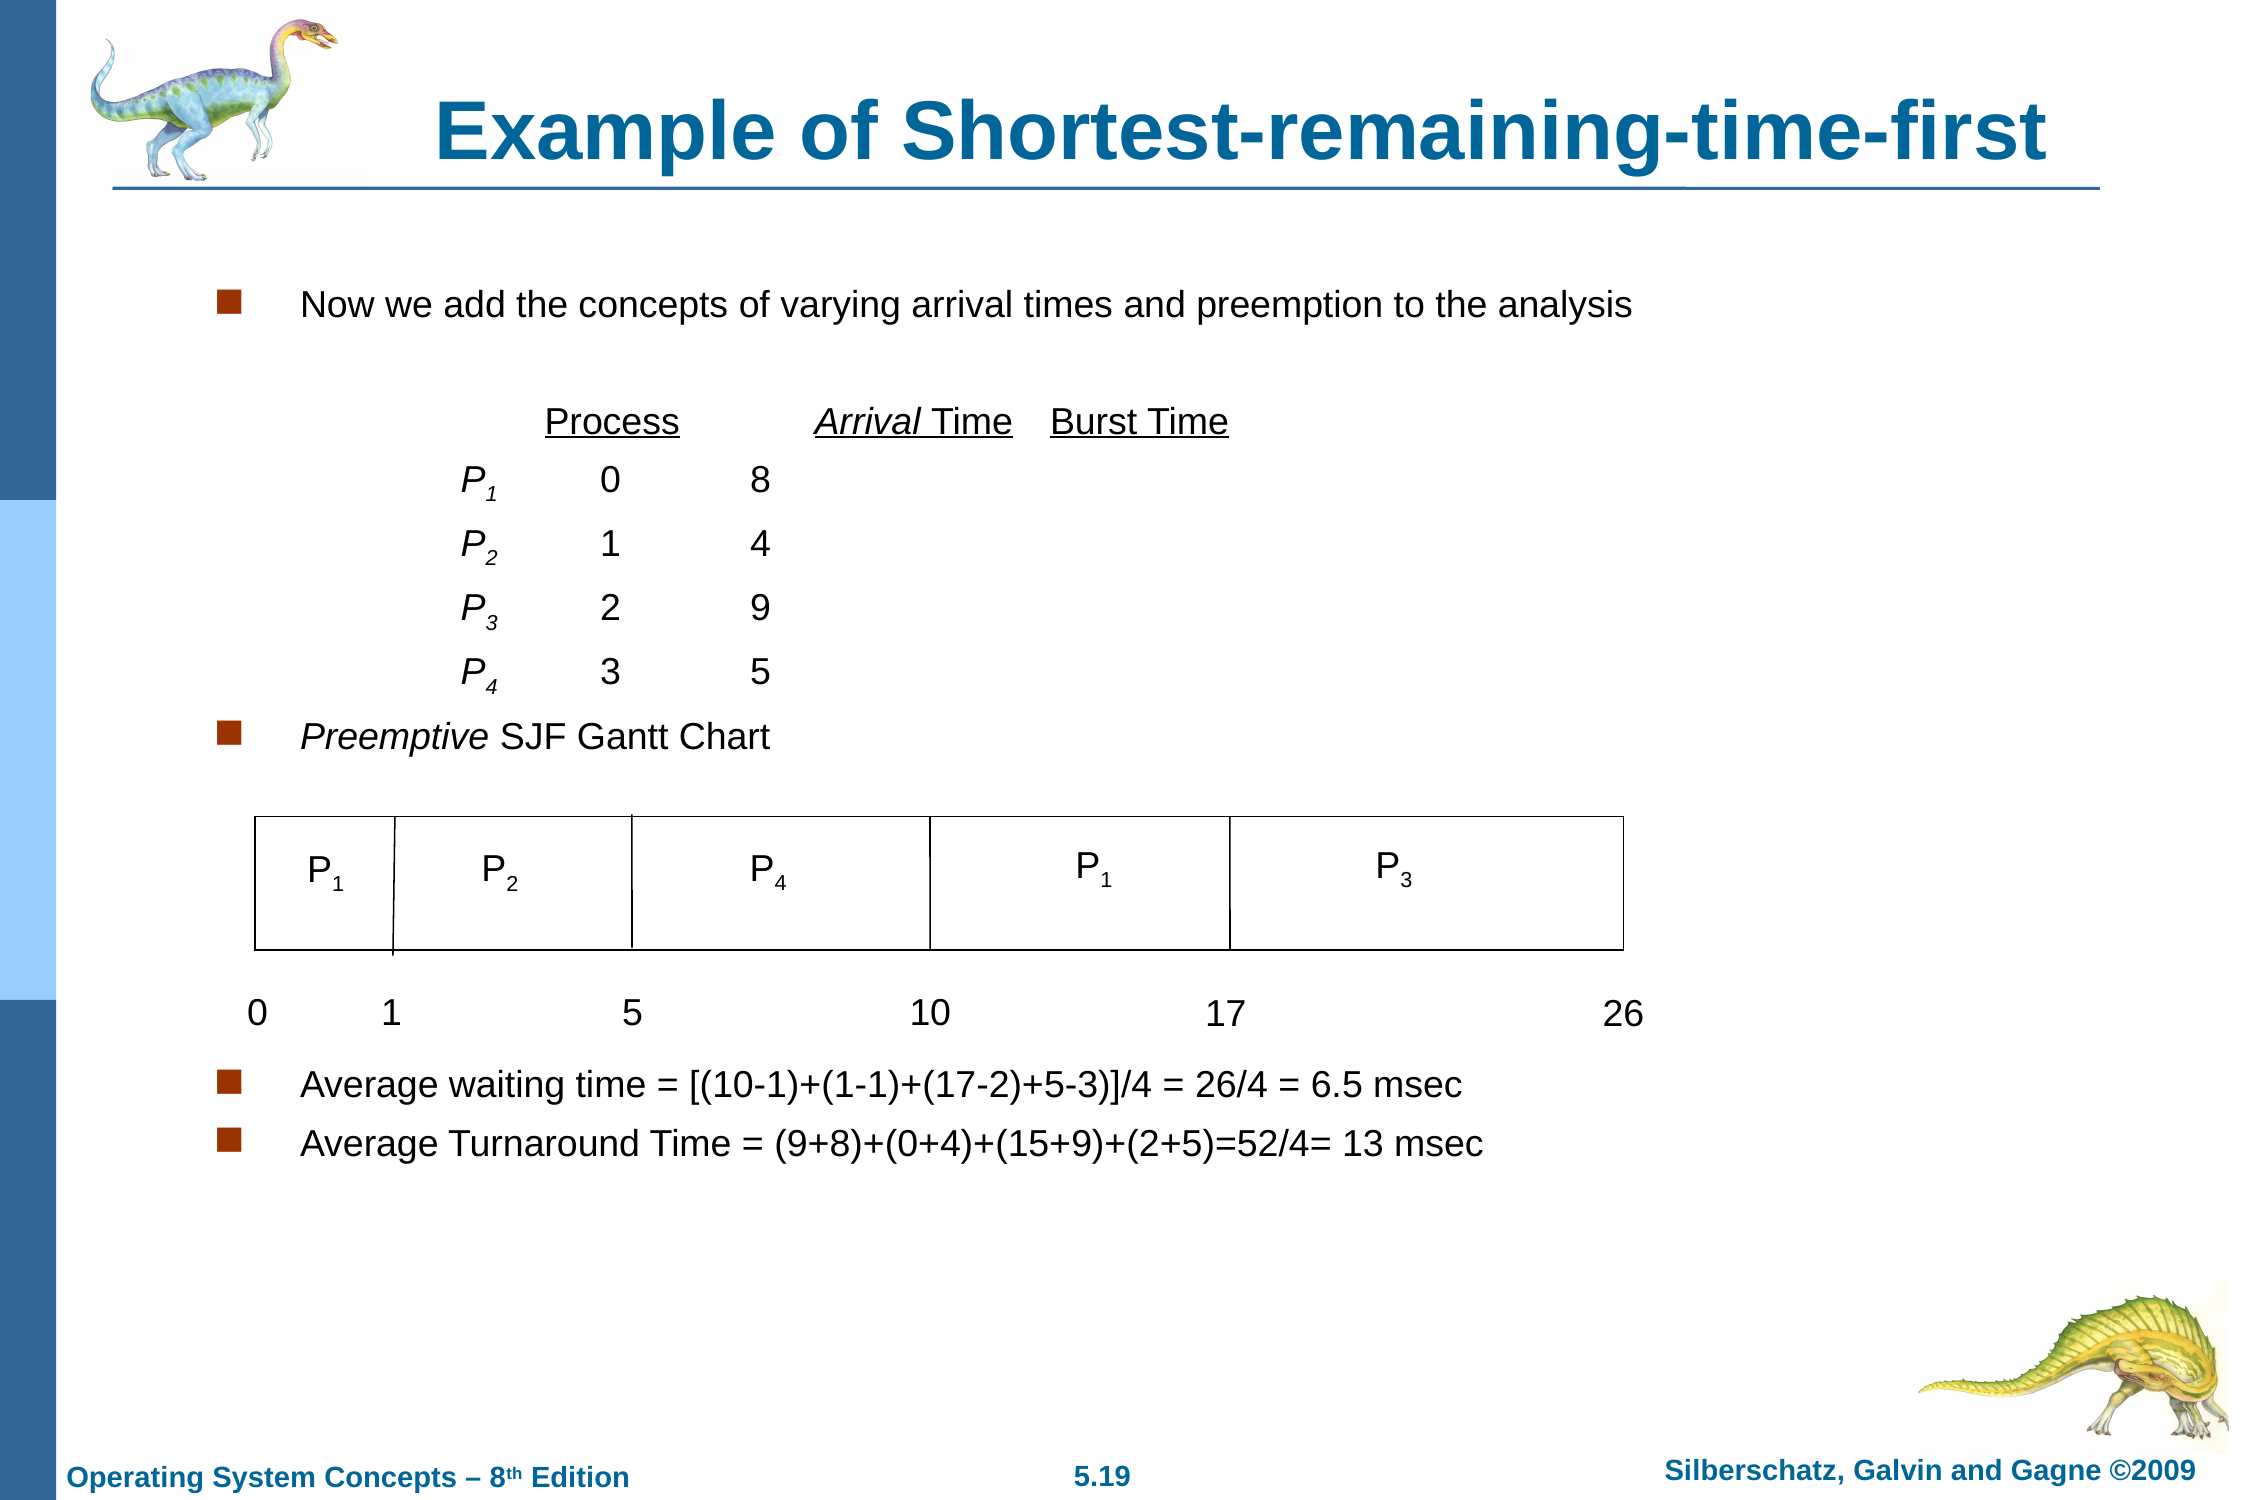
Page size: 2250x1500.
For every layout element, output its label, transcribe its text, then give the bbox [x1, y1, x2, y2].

picture [1913, 1279, 2229, 1453]
title Example of Shortest-remaining-time-first [345, 60, 2138, 187]
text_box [231, 814, 1660, 1042]
picture [70, 0, 365, 199]
list Now we add the concepts of varying arrival times and preemption to the analysis ProcessA arri Arrival TimeT Burst Time P1 0 8 P2 1 4 P3 2 9 P4 3 5 Preemptive SJF Gantt Chart Average waiting time = [(10-1)+(1-1)+(17-2)+5-3)]/4 = 26/4 = 6.5 msec Average Turnaround Time = (9+8)+(0+4)+(15+9)+(2+5)=52/4= 13 msec [198, 269, 2224, 1261]
